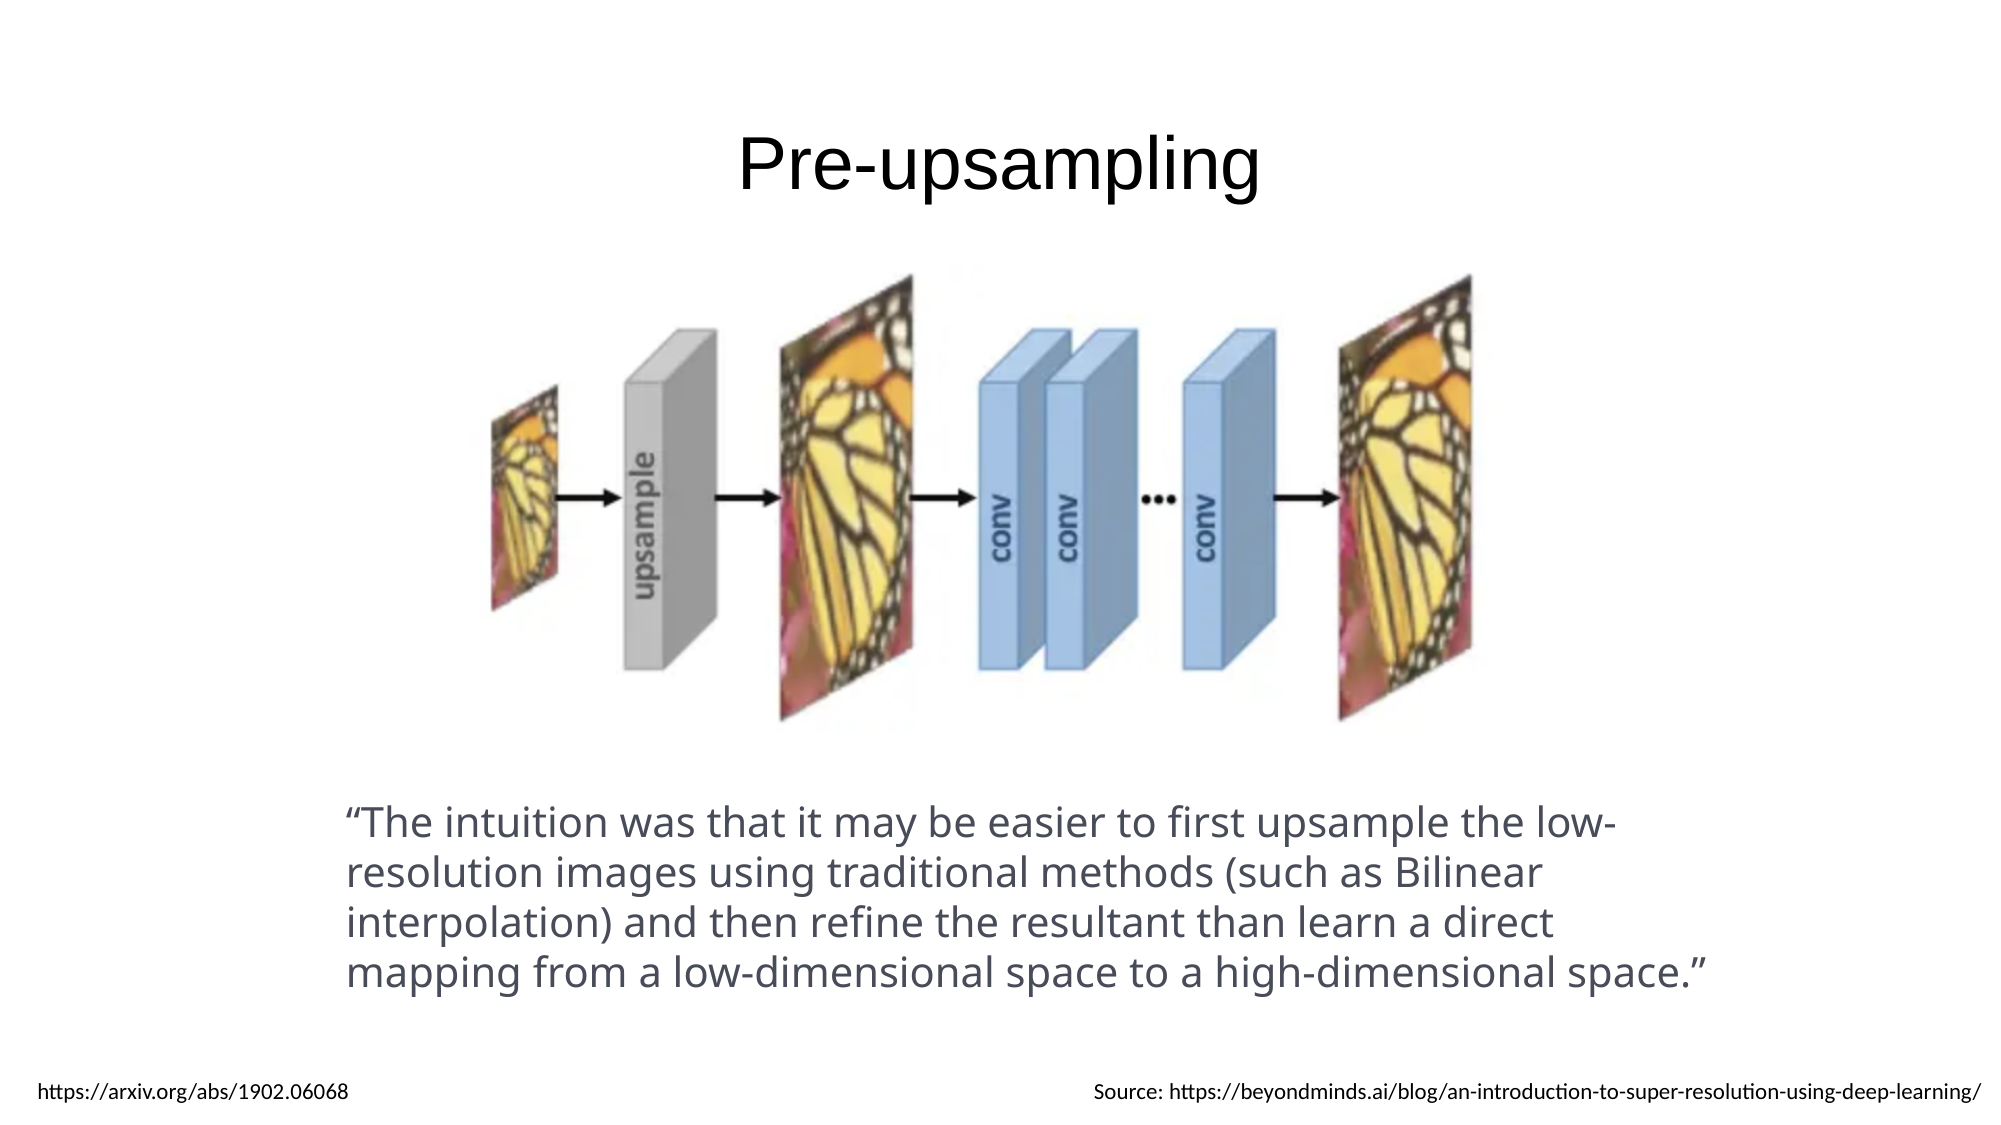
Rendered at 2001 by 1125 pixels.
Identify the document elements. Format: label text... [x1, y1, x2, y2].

text_box Pre-upsampling [287, 107, 1713, 213]
text_box “The intuition was that it may be easier to first upsample the low-resolution images using traditional methods (such as Bilinear interpolation) and then refine the resultant than learn a direct mapping from a low-dimensional space to a high-dimensional space.” [331, 788, 1728, 1004]
text_box https://arxiv.org/abs/1902.06068 [22, 1068, 370, 1112]
picture [387, 213, 1613, 789]
text_box Source: https://beyondminds.ai/blog/an-introduction-to-super-resolution-using-deep-learning/ [1079, 1068, 2000, 1112]
